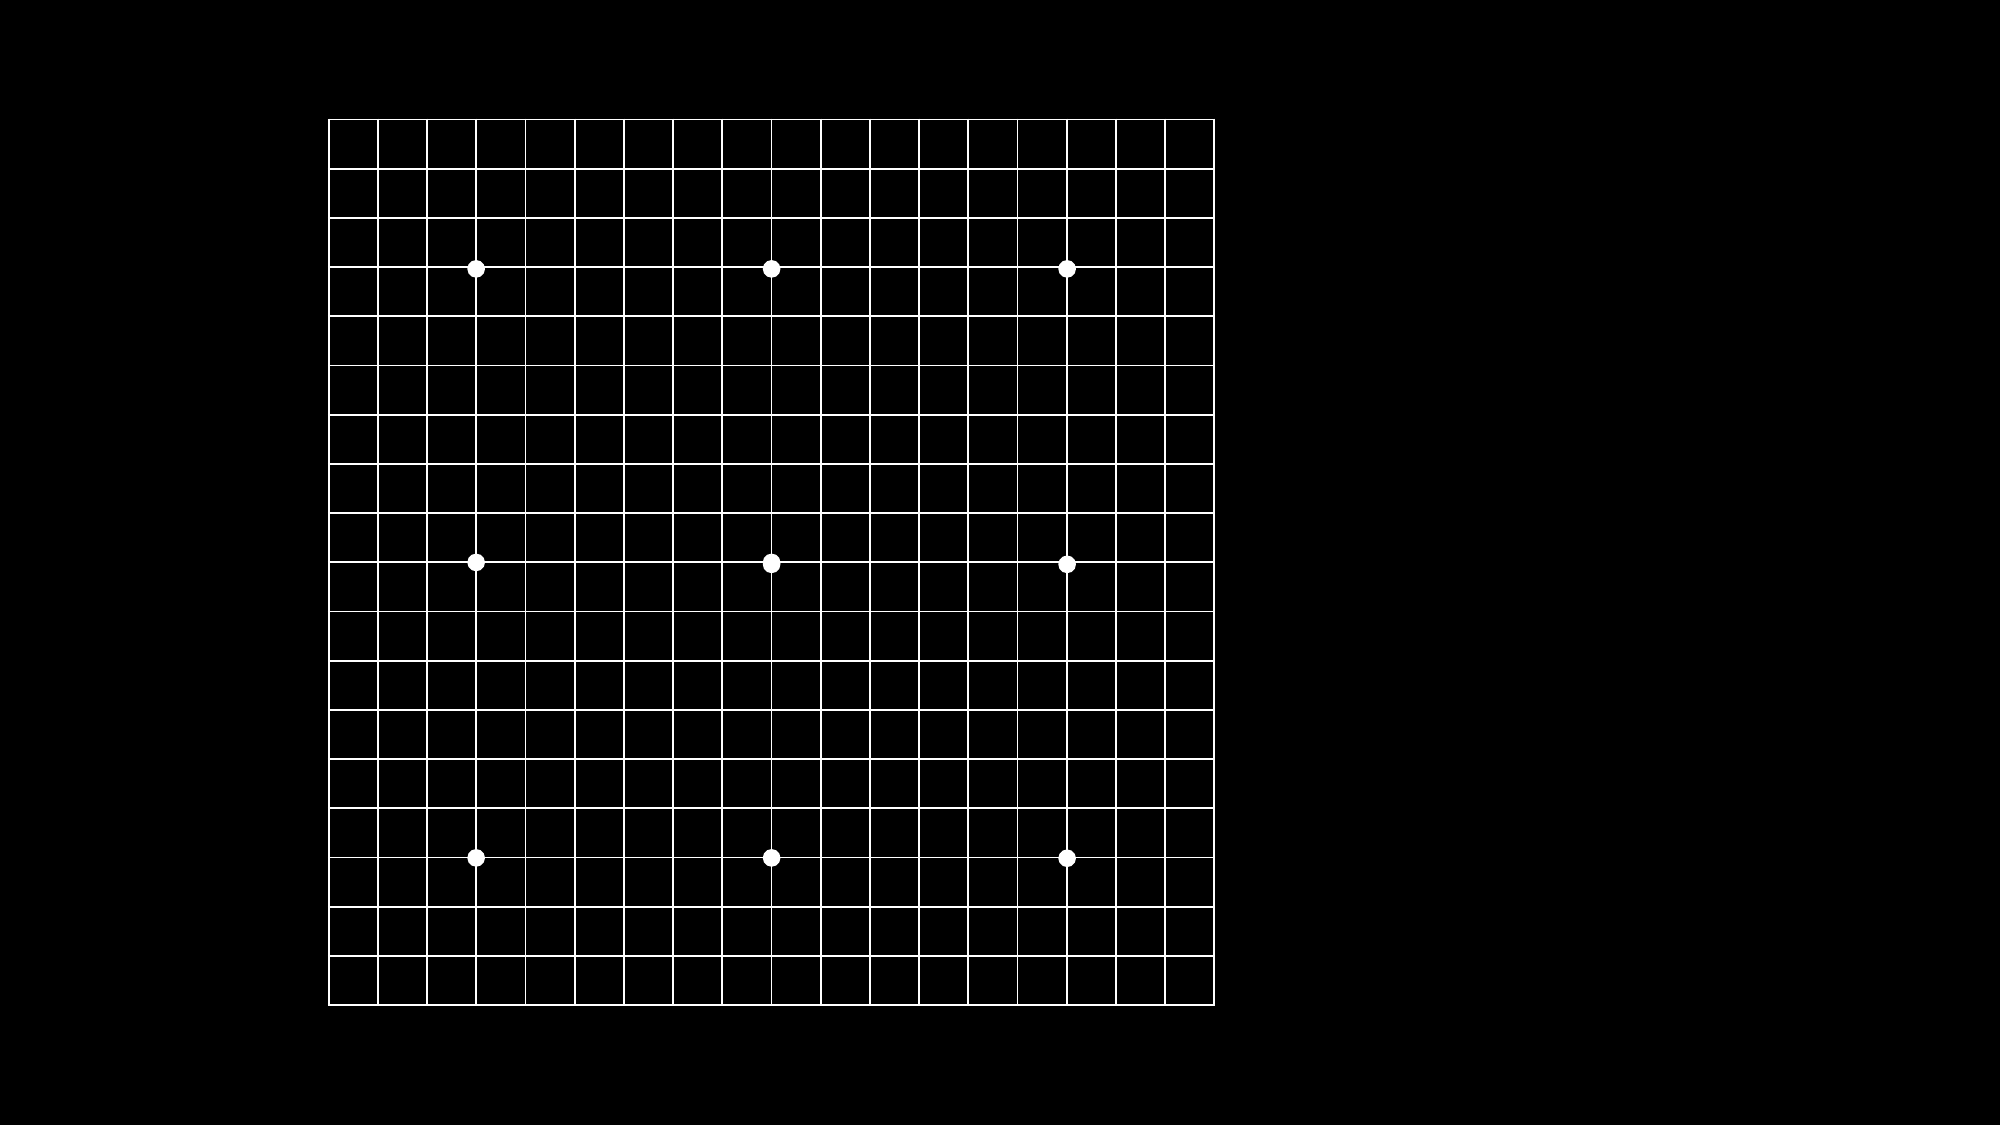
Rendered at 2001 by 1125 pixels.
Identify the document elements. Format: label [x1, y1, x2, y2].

table_header [576, 120, 623, 168]
table_cell [428, 465, 475, 512]
table_cell [1018, 416, 1066, 463]
table_cell [1068, 416, 1115, 463]
table_cell [477, 170, 525, 217]
table_cell [871, 760, 918, 807]
table_cell [526, 908, 574, 955]
table_cell [723, 908, 771, 955]
table_cell [428, 612, 475, 660]
table_cell [772, 809, 820, 857]
table_cell [920, 760, 967, 807]
table_cell [1117, 957, 1164, 1004]
table_cell [674, 908, 721, 955]
table_cell [1018, 465, 1066, 512]
table_cell [871, 514, 918, 561]
table_cell [1117, 908, 1164, 955]
table_cell [1117, 612, 1164, 660]
table_cell [526, 612, 574, 660]
table_cell [822, 268, 869, 315]
table_cell [920, 711, 967, 758]
table_cell [723, 957, 771, 1004]
table_cell [969, 711, 1017, 758]
table_cell [822, 563, 869, 611]
table_cell [723, 858, 771, 906]
table_cell [822, 957, 869, 1004]
table_cell [428, 416, 475, 463]
table_cell [576, 957, 623, 1004]
table_cell [526, 858, 574, 906]
table_cell [1166, 170, 1213, 217]
table_cell [723, 760, 771, 807]
table_header [674, 120, 721, 168]
table_cell [1117, 760, 1164, 807]
table_cell [920, 662, 967, 709]
table_cell [1018, 711, 1066, 758]
table_cell [822, 366, 869, 414]
table_cell [723, 514, 771, 561]
table_cell [969, 465, 1017, 512]
table_cell [920, 908, 967, 955]
table_cell [526, 760, 574, 807]
table_cell [674, 514, 721, 561]
table_cell [871, 366, 918, 414]
table_cell [1166, 858, 1213, 906]
table_cell [1018, 268, 1066, 315]
table_cell [379, 366, 426, 414]
table_cell [1068, 612, 1115, 660]
table_cell [674, 760, 721, 807]
table_cell [871, 268, 918, 315]
table_cell [920, 416, 967, 463]
table_cell [526, 366, 574, 414]
table_cell [871, 908, 918, 955]
table_cell [1068, 317, 1115, 365]
table_cell [576, 514, 623, 561]
table_cell [822, 170, 869, 217]
table_cell [379, 809, 426, 857]
table_cell [379, 711, 426, 758]
table_cell [428, 317, 475, 365]
table_cell [772, 957, 820, 1004]
table_cell [625, 268, 672, 315]
table_cell [674, 957, 721, 1004]
table_cell [379, 612, 426, 660]
table_cell [330, 563, 377, 611]
table_cell [822, 908, 869, 955]
table_cell [1068, 908, 1115, 955]
table_cell [920, 514, 967, 561]
table_cell [969, 563, 1017, 611]
table_cell [1166, 711, 1213, 758]
table_cell [625, 170, 672, 217]
table_cell [428, 366, 475, 414]
table_cell [1166, 563, 1213, 611]
table_cell [379, 219, 426, 266]
table_cell [772, 760, 820, 807]
table_cell [920, 366, 967, 414]
text_box [465, 847, 487, 869]
table_cell [772, 416, 820, 463]
table_cell [428, 858, 475, 906]
table_cell [822, 711, 869, 758]
table_cell [969, 957, 1017, 1004]
table_cell [674, 268, 721, 315]
table_cell [1166, 514, 1213, 561]
table_cell [428, 662, 475, 709]
table_cell [969, 366, 1017, 414]
table_cell [674, 170, 721, 217]
table_cell [674, 219, 721, 266]
table_cell [969, 219, 1017, 266]
table_cell [822, 662, 869, 709]
table_cell [576, 416, 623, 463]
table_cell [379, 563, 426, 611]
table_cell [1166, 219, 1213, 266]
table_cell [969, 514, 1017, 561]
table_cell [1117, 219, 1164, 266]
table_cell [1166, 612, 1213, 660]
table_cell [723, 465, 771, 512]
table_cell [576, 268, 623, 315]
table_cell [674, 612, 721, 660]
table_cell [772, 366, 820, 414]
table_cell [379, 317, 426, 365]
table_cell [871, 957, 918, 1004]
table_cell [576, 809, 623, 857]
table_cell [920, 268, 967, 315]
table_cell [920, 219, 967, 266]
table_cell [477, 711, 525, 758]
table_cell [772, 662, 820, 709]
table_header [1166, 120, 1213, 168]
table_cell [625, 908, 672, 955]
table_cell [330, 219, 377, 266]
table_cell [330, 908, 377, 955]
table_cell [1166, 416, 1213, 463]
table_cell [674, 366, 721, 414]
table_cell [1018, 662, 1066, 709]
table_cell [576, 366, 623, 414]
table_cell [1018, 563, 1066, 611]
table_cell [625, 416, 672, 463]
table_cell [772, 908, 820, 955]
table_cell [723, 662, 771, 709]
table_cell [330, 858, 377, 906]
table_cell [379, 858, 426, 906]
table_cell [920, 317, 967, 365]
table_cell [920, 465, 967, 512]
table_cell [772, 612, 820, 660]
text_box [1056, 847, 1078, 869]
table_cell [625, 858, 672, 906]
table_cell [330, 268, 377, 315]
table_header [625, 120, 672, 168]
table_cell [625, 366, 672, 414]
table_cell [428, 563, 475, 611]
table_cell [920, 170, 967, 217]
table_cell [576, 170, 623, 217]
table_cell [1068, 563, 1115, 611]
table_cell [1018, 908, 1066, 955]
table_cell [772, 170, 820, 217]
table_cell [379, 760, 426, 807]
table_cell [723, 416, 771, 463]
table_cell [920, 858, 967, 906]
table_cell [428, 514, 475, 561]
table_cell [920, 809, 967, 857]
text_box [761, 847, 783, 869]
table_cell [723, 711, 771, 758]
table_cell [428, 170, 475, 217]
table_cell [477, 416, 525, 463]
table_cell [526, 416, 574, 463]
table_cell [428, 957, 475, 1004]
table_cell [920, 957, 967, 1004]
table_cell [330, 170, 377, 217]
table_cell [477, 612, 525, 660]
table_cell [822, 465, 869, 512]
table_cell [477, 465, 525, 512]
table_cell [625, 809, 672, 857]
table_cell [871, 612, 918, 660]
table_cell [920, 612, 967, 660]
table_header [920, 120, 967, 168]
table_cell [871, 662, 918, 709]
table_cell [526, 514, 574, 561]
table_cell [969, 170, 1017, 217]
table_cell [330, 514, 377, 561]
table_cell [1117, 711, 1164, 758]
table_cell [379, 268, 426, 315]
table_cell [428, 760, 475, 807]
table_cell [1068, 711, 1115, 758]
table_cell [1018, 612, 1066, 660]
table_cell [576, 858, 623, 906]
table_cell [822, 760, 869, 807]
table_cell [1117, 366, 1164, 414]
table_cell [428, 268, 475, 315]
table_cell [871, 465, 918, 512]
table_cell [1117, 268, 1164, 315]
table_cell [772, 711, 820, 758]
table_header [379, 120, 426, 168]
table_cell [969, 416, 1017, 463]
table_cell [477, 809, 525, 857]
table_cell [822, 809, 869, 857]
table_cell [772, 563, 820, 611]
table_header [428, 120, 475, 168]
table_cell [1018, 957, 1066, 1004]
table_cell [428, 908, 475, 955]
table_cell [625, 317, 672, 365]
table_cell [526, 957, 574, 1004]
table_cell [1166, 317, 1213, 365]
table_cell [379, 908, 426, 955]
table_cell [625, 711, 672, 758]
table_cell [674, 809, 721, 857]
table_header [330, 120, 377, 168]
table_cell [1117, 514, 1164, 561]
table_header [969, 120, 1017, 168]
table_cell [1018, 809, 1066, 857]
table_cell [772, 858, 820, 906]
table_cell [871, 219, 918, 266]
table_cell [477, 366, 525, 414]
table_header [477, 120, 525, 168]
table_cell [1166, 268, 1213, 315]
table_cell [576, 465, 623, 512]
table_cell [379, 957, 426, 1004]
table_cell [1166, 809, 1213, 857]
table_cell [920, 563, 967, 611]
table_cell [428, 809, 475, 857]
table_cell [674, 416, 721, 463]
table_cell [428, 711, 475, 758]
table_cell [1117, 416, 1164, 463]
table_cell [1117, 317, 1164, 365]
table_cell [772, 317, 820, 365]
table_cell [1068, 760, 1115, 807]
table_cell [1068, 858, 1115, 906]
table_header [772, 120, 820, 168]
table_cell [526, 219, 574, 266]
table_cell [871, 809, 918, 857]
table_cell [772, 465, 820, 512]
table_cell [723, 809, 771, 857]
table_cell [1068, 366, 1115, 414]
text_box [465, 551, 487, 573]
table_cell [1117, 465, 1164, 512]
table_cell [723, 366, 771, 414]
table_cell [822, 219, 869, 266]
table_cell [1018, 366, 1066, 414]
table_cell [625, 612, 672, 660]
table_cell [969, 858, 1017, 906]
table_cell [969, 317, 1017, 365]
table_cell [330, 612, 377, 660]
table_cell [674, 465, 721, 512]
table_cell [1018, 219, 1066, 266]
table_cell [1068, 219, 1115, 266]
table_cell [871, 858, 918, 906]
table_cell [625, 514, 672, 561]
table_cell [625, 219, 672, 266]
table_cell [1068, 268, 1115, 315]
table_header [526, 120, 574, 168]
table_header [871, 120, 918, 168]
table_cell [576, 563, 623, 611]
table_cell [625, 662, 672, 709]
table_cell [625, 957, 672, 1004]
table_cell [723, 268, 771, 315]
table_cell [330, 809, 377, 857]
table_cell [1166, 908, 1213, 955]
table_cell [477, 317, 525, 365]
table_cell [576, 711, 623, 758]
table_cell [526, 563, 574, 611]
table_cell [526, 170, 574, 217]
table_cell [871, 416, 918, 463]
table_cell [379, 416, 426, 463]
table_cell [477, 760, 525, 807]
table_cell [969, 612, 1017, 660]
table_cell [526, 809, 574, 857]
table_cell [1018, 514, 1066, 561]
table_cell [1068, 957, 1115, 1004]
table_cell [330, 711, 377, 758]
table_cell [723, 170, 771, 217]
table_cell [1117, 858, 1164, 906]
table_cell [1117, 809, 1164, 857]
table_cell [723, 219, 771, 266]
table_cell [1166, 957, 1213, 1004]
table_cell [625, 563, 672, 611]
table_cell [1166, 760, 1213, 807]
table_cell [526, 268, 574, 315]
text_box [761, 258, 783, 280]
table_cell [477, 858, 525, 906]
table_cell [1018, 317, 1066, 365]
table_cell [576, 760, 623, 807]
table_header [1018, 120, 1066, 168]
table_cell [1068, 514, 1115, 561]
table_cell [576, 612, 623, 660]
table_cell [871, 711, 918, 758]
table_header [723, 120, 771, 168]
table_cell [1018, 170, 1066, 217]
table_cell [772, 268, 820, 315]
table_cell [625, 760, 672, 807]
table_cell [674, 662, 721, 709]
table_cell [822, 514, 869, 561]
table_cell [330, 760, 377, 807]
table_cell [1117, 563, 1164, 611]
table_cell [723, 612, 771, 660]
table_cell [1068, 662, 1115, 709]
table_header [1117, 120, 1164, 168]
text_box [465, 258, 487, 280]
table_cell [674, 317, 721, 365]
table_cell [969, 809, 1017, 857]
table_cell [477, 563, 525, 611]
table_cell [871, 170, 918, 217]
table_cell [1117, 170, 1164, 217]
table_cell [1068, 170, 1115, 217]
table_cell [330, 662, 377, 709]
table_cell [822, 858, 869, 906]
table_cell [477, 662, 525, 709]
table_cell [969, 662, 1017, 709]
table_cell [1166, 662, 1213, 709]
table_cell [1068, 809, 1115, 857]
table_cell [822, 416, 869, 463]
table_cell [330, 465, 377, 512]
table_cell [772, 514, 820, 561]
table_cell [428, 219, 475, 266]
table_cell [772, 219, 820, 266]
table_cell [1018, 858, 1066, 906]
table_cell [1018, 760, 1066, 807]
table_cell [1166, 366, 1213, 414]
table_cell [526, 711, 574, 758]
table_cell [576, 219, 623, 266]
table_header [1068, 120, 1115, 168]
table_cell [379, 465, 426, 512]
table_cell [477, 219, 525, 266]
table_cell [526, 465, 574, 512]
table_cell [969, 760, 1017, 807]
text_box [761, 553, 783, 575]
table_cell [871, 317, 918, 365]
table_cell [1068, 465, 1115, 512]
table_header [822, 120, 869, 168]
table_cell [969, 268, 1017, 315]
table_cell [969, 908, 1017, 955]
table_cell [526, 317, 574, 365]
table_cell [723, 563, 771, 611]
table_cell [1117, 662, 1164, 709]
table_cell [477, 908, 525, 955]
table_cell [674, 711, 721, 758]
table_cell [576, 662, 623, 709]
table_cell [625, 465, 672, 512]
table_cell [576, 317, 623, 365]
table_cell [330, 366, 377, 414]
text_box [1056, 258, 1078, 280]
table_cell [822, 317, 869, 365]
table_cell [674, 858, 721, 906]
table_cell [330, 957, 377, 1004]
table_cell [477, 268, 525, 315]
table_cell [477, 514, 525, 561]
table_cell [576, 908, 623, 955]
table_cell [379, 662, 426, 709]
table_cell [379, 514, 426, 561]
table_cell [723, 317, 771, 365]
table_cell [330, 317, 377, 365]
table_cell [330, 416, 377, 463]
table_cell [674, 563, 721, 611]
table_cell [526, 662, 574, 709]
table_cell [822, 612, 869, 660]
text_box [1056, 553, 1078, 575]
table_cell [379, 170, 426, 217]
table_cell [1166, 465, 1213, 512]
table_cell [871, 563, 918, 611]
table_cell [477, 957, 525, 1004]
